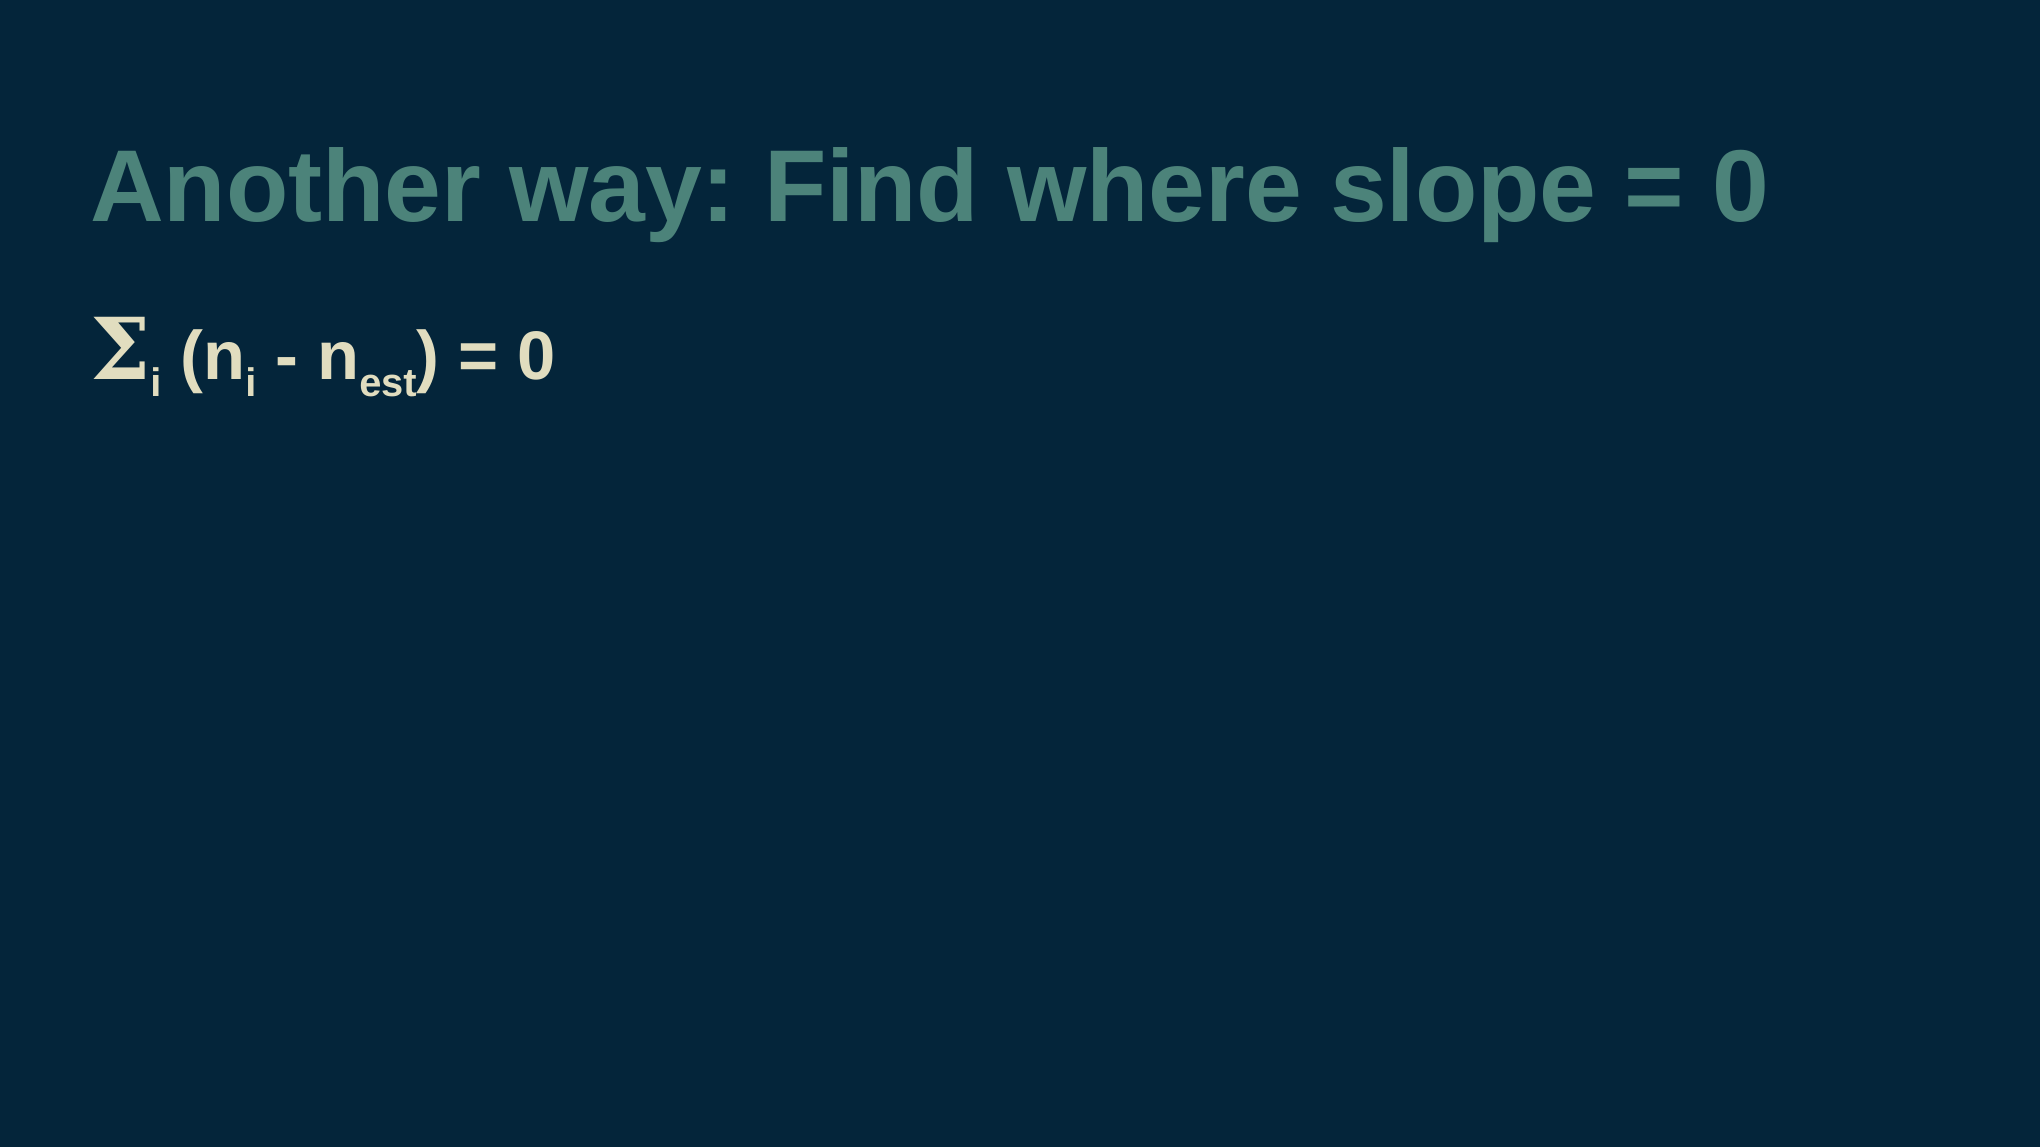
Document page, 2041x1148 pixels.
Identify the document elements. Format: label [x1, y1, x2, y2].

title [69, 99, 1971, 227]
list [69, 257, 1971, 1020]
